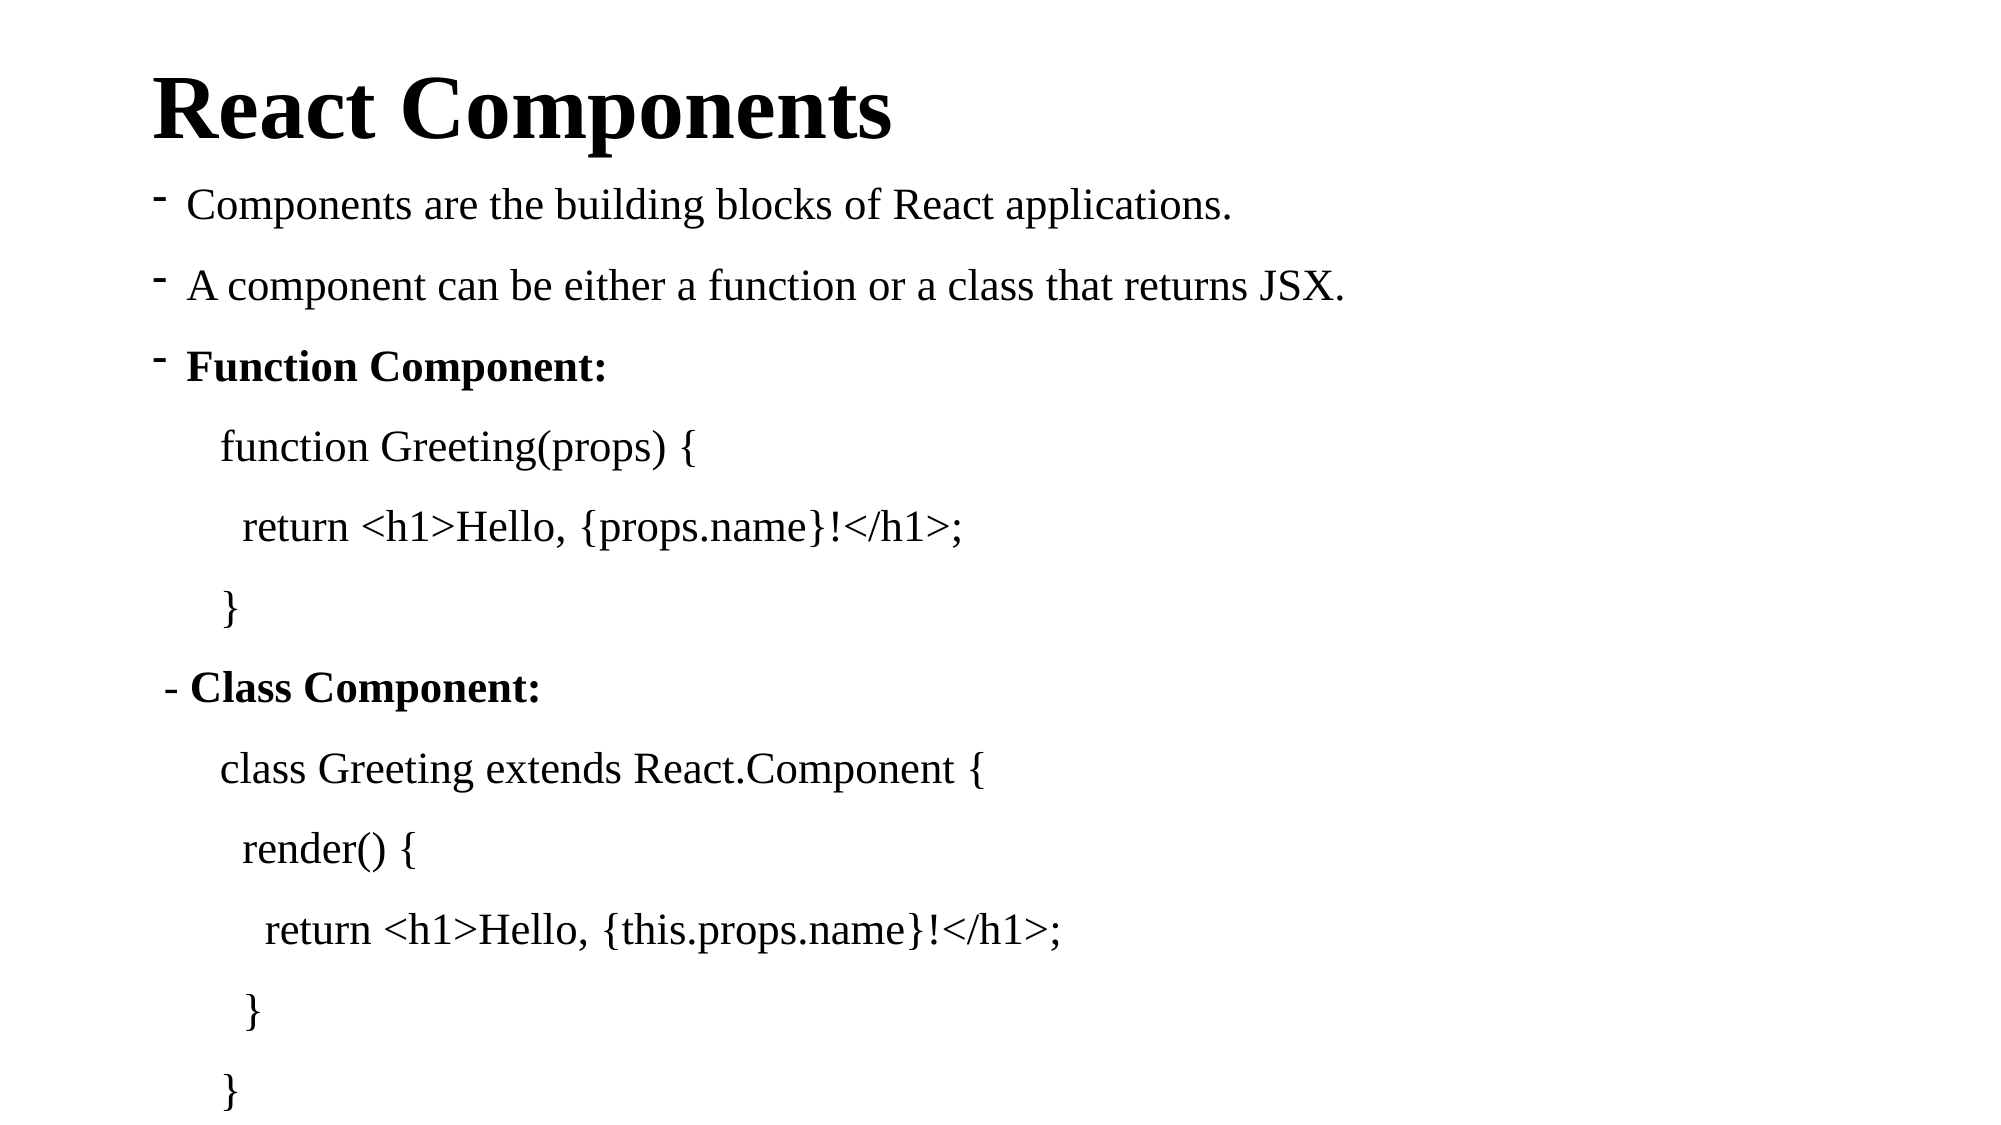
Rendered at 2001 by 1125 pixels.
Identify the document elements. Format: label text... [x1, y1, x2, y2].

list Components are the building blocks of React applications. A component can be either a function or a class that returns JSX. Function Component: function Greeting(props) { return <h1>Hello, {props.name}!</h1>; } - Class Component: class Greeting extends React.Component { render() { return <h1>Hello, {this.props.name}!</h1>; } } [137, 156, 1863, 1125]
title React Components [137, 0, 1863, 156]
